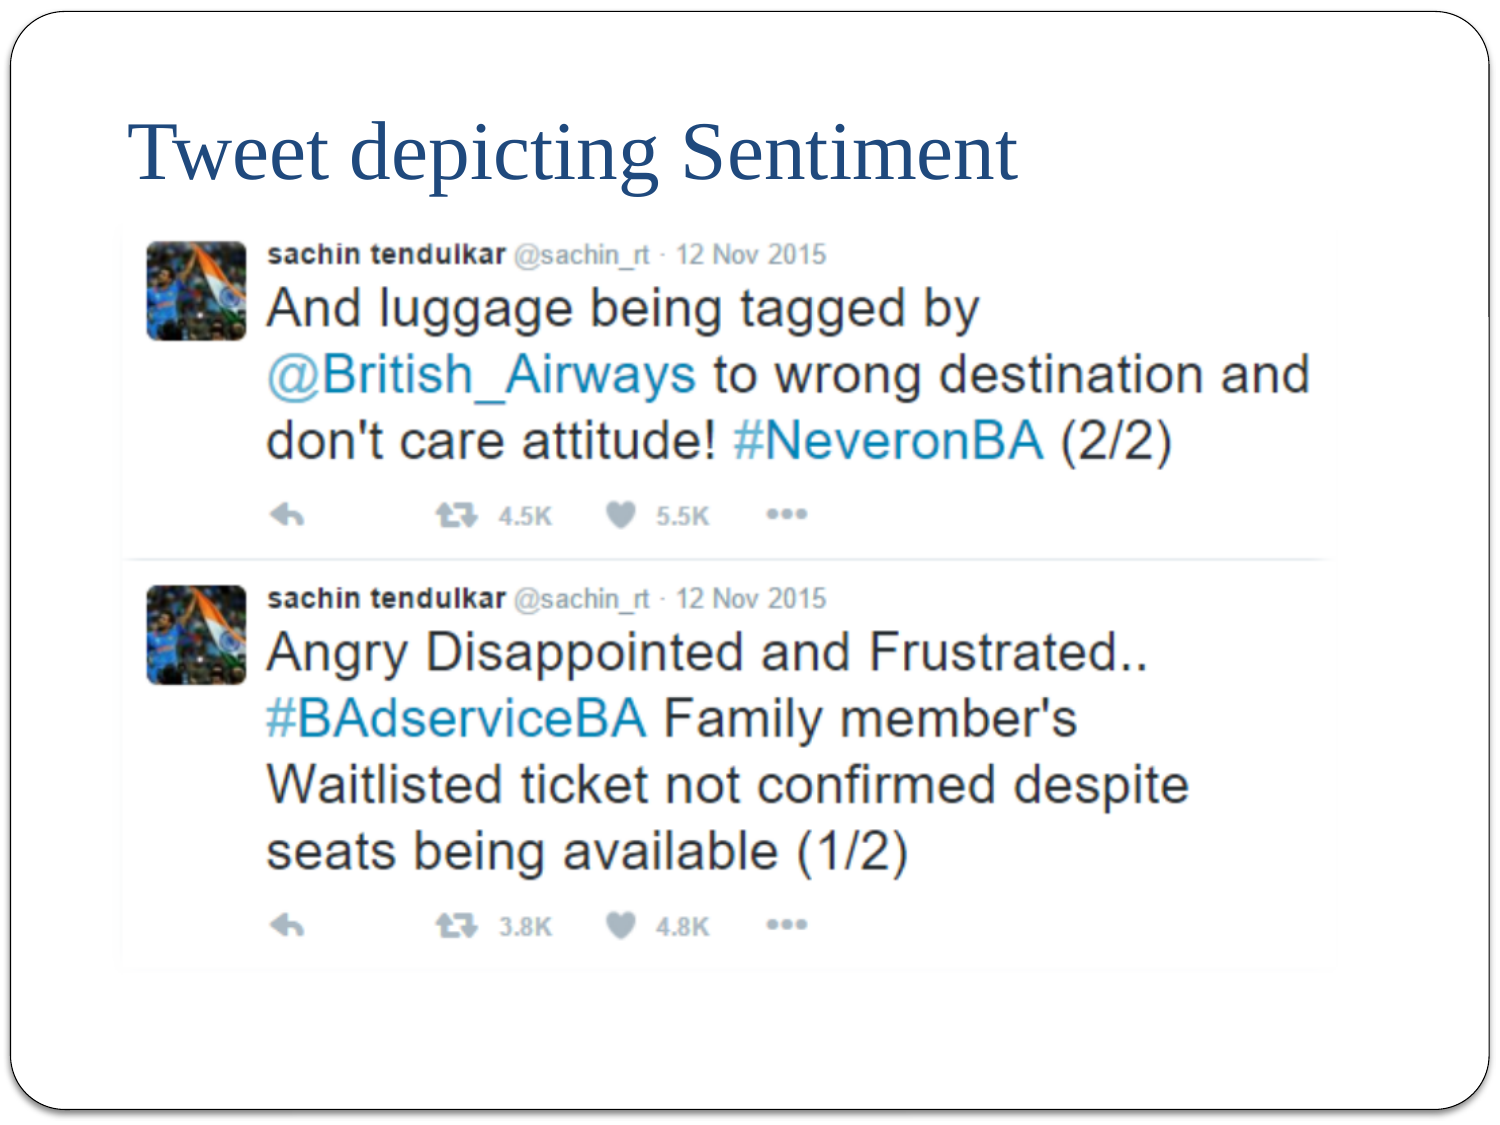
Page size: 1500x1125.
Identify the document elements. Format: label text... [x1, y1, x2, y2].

title Tweet depicting Sentiment [112, 24, 1388, 213]
picture [112, 221, 1338, 976]
